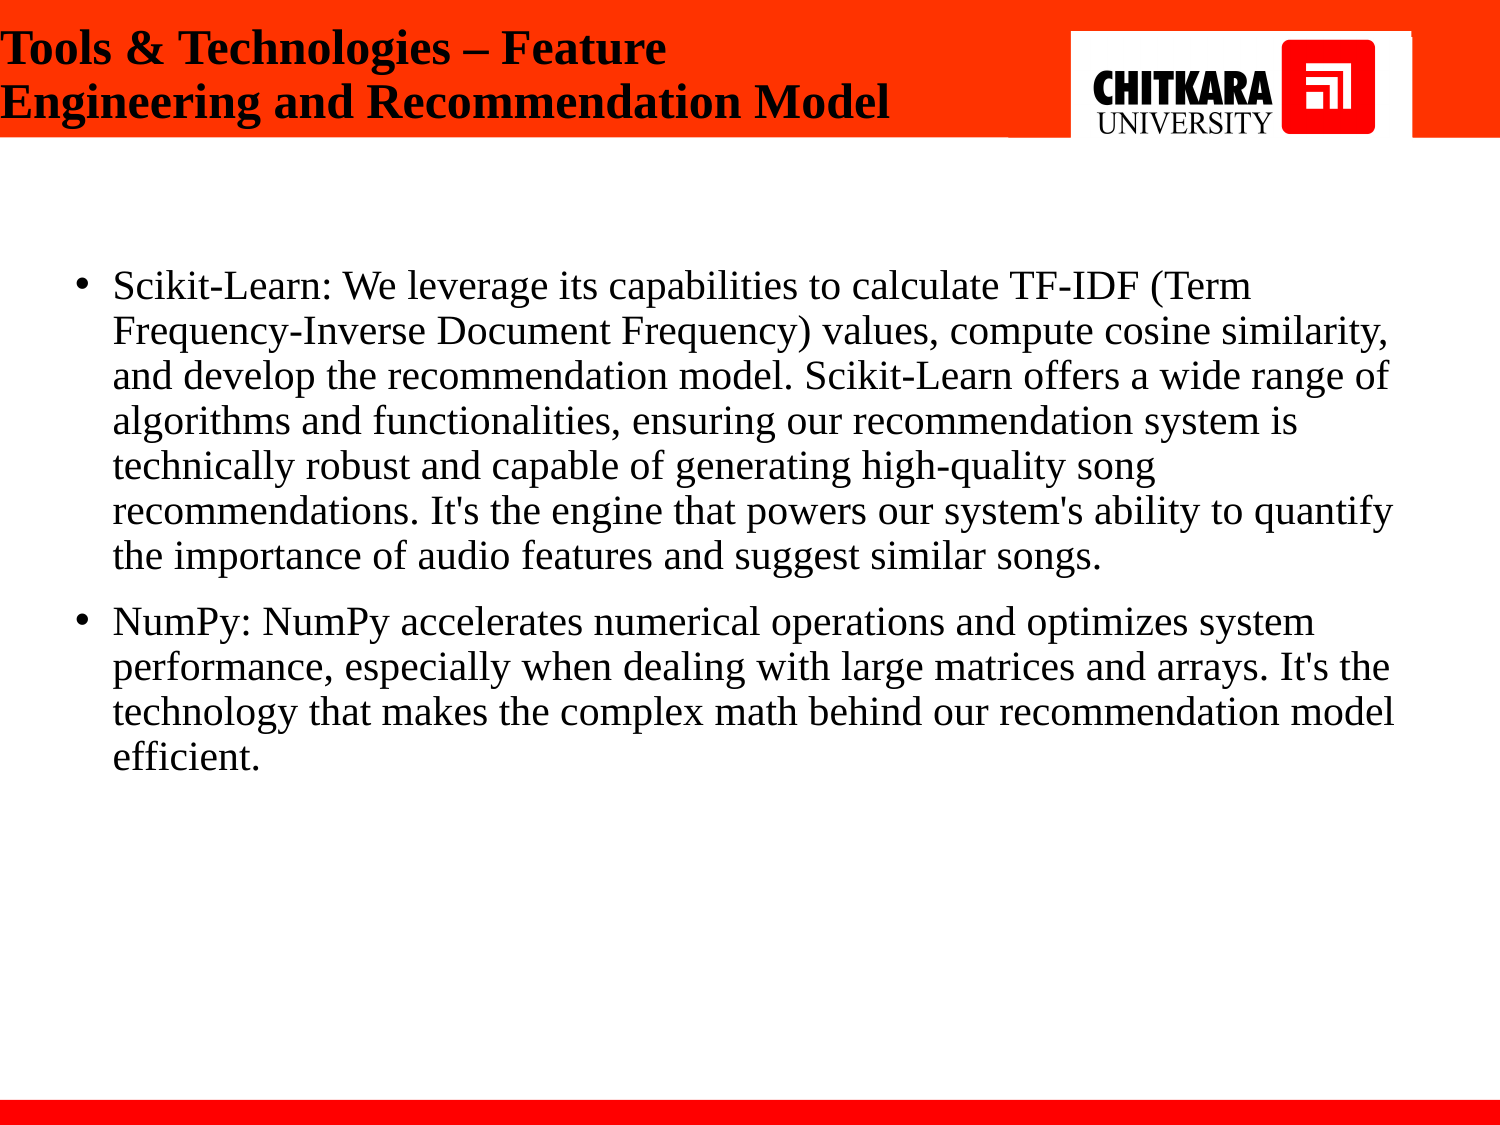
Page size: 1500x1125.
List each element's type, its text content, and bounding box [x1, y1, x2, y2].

title Tools & Technologies – Feature Engineering and Recommendation Model [0, 0, 900, 150]
picture [1074, 37, 1390, 138]
list Scikit-Learn: We leverage its capabilities to calculate TF-IDF (Term Frequency-Inverse Document Frequency) values, compute cosine similarity, and develop the recommendation model. Scikit-Learn offers a wide range of algorithms and functionalities, ensuring our recommendation system is technically robust and capable of generating high-quality song recommendations. It's the engine that powers our system's ability to quantify the importance of audio features and suggest similar songs. NumPy: NumPy accelerates numerical operations and optimizes system performance, especially when dealing with large matrices and arrays. It's the technology that makes the complex math behind our recommendation model efficient. [75, 263, 1425, 916]
